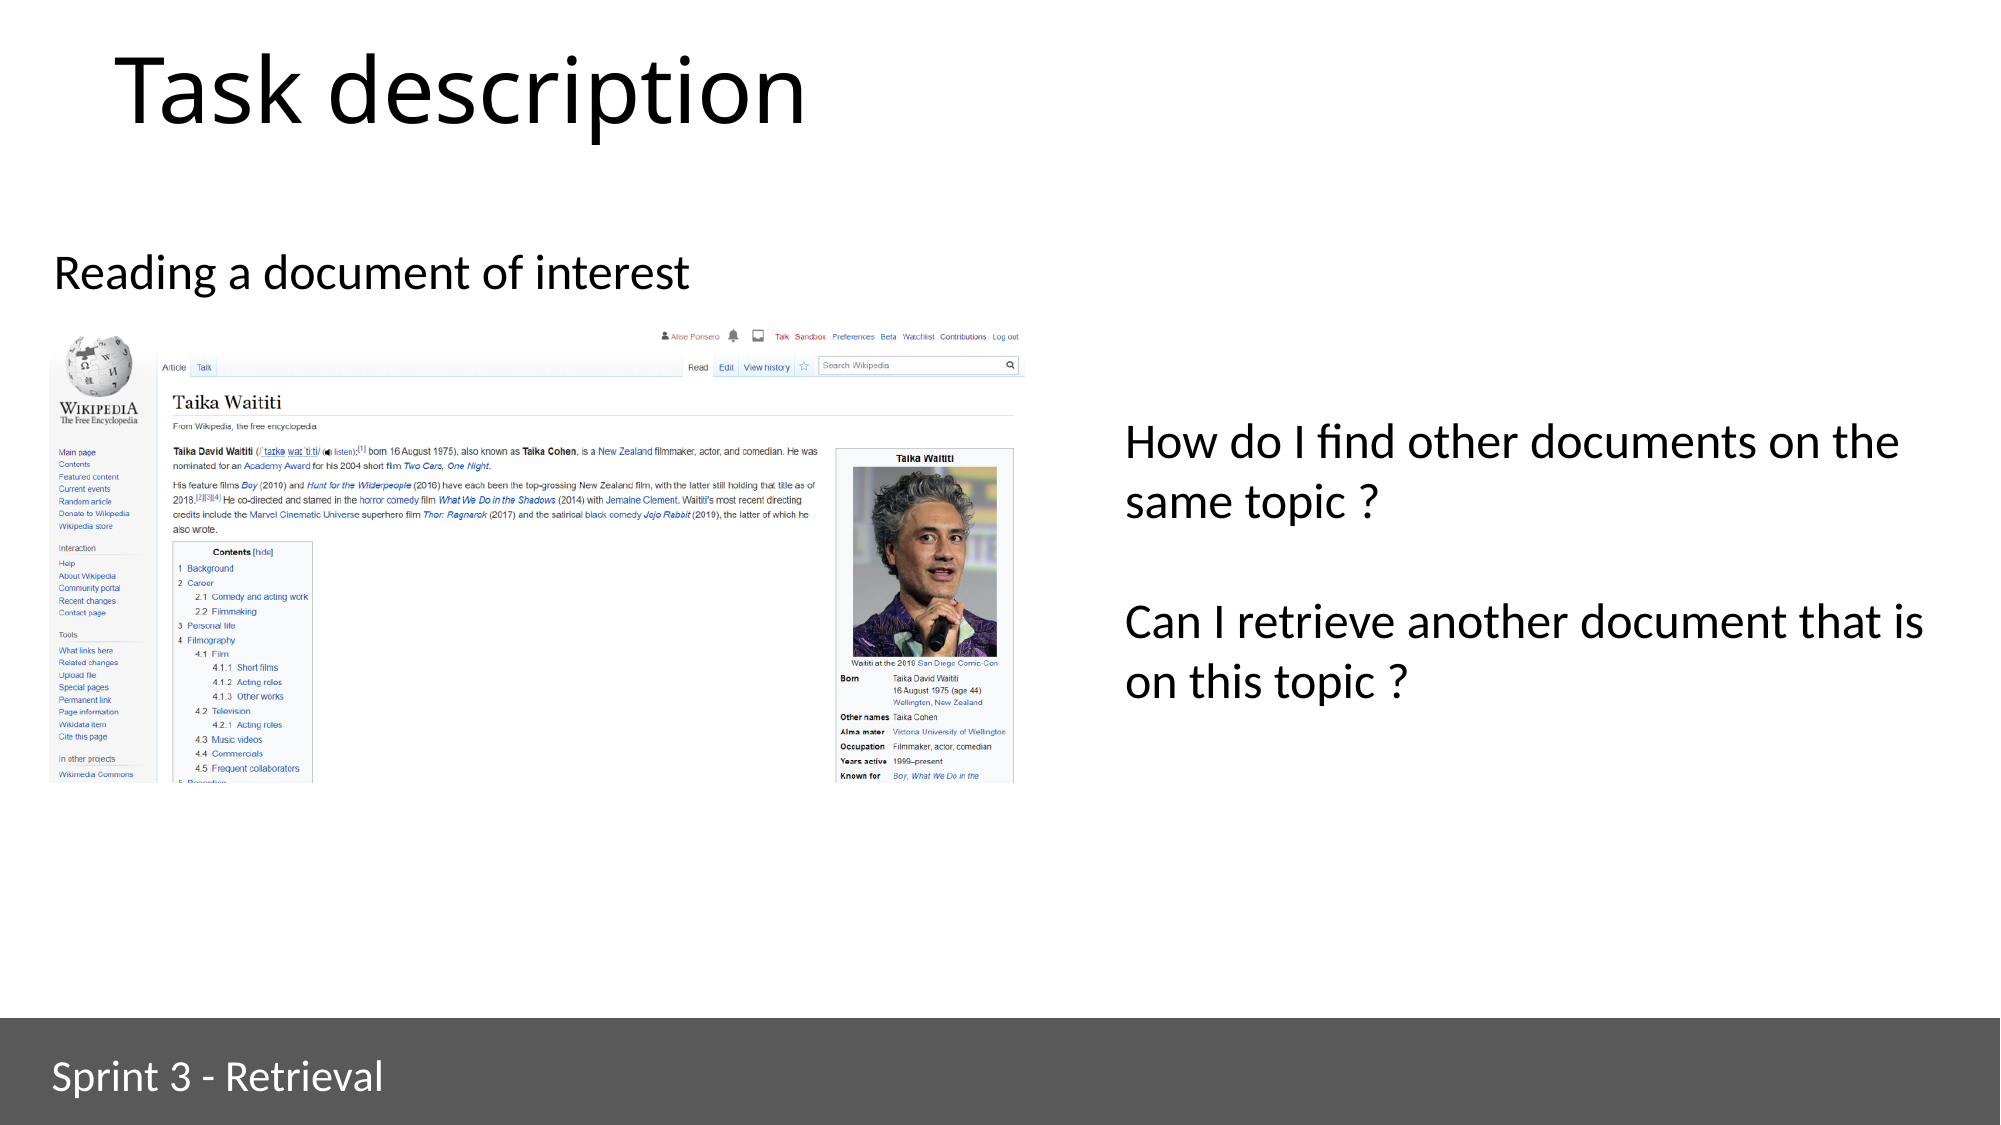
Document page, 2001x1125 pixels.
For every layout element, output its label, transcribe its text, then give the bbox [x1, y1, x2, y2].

text_box Reading a document of interest [39, 231, 906, 307]
text_box How do I find other documents on the same topic ? Can I retrieve another document that is on this topic ? [1110, 400, 1961, 716]
picture [49, 326, 1025, 783]
title Task description [99, 0, 1900, 188]
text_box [0, 1019, 2000, 1125]
